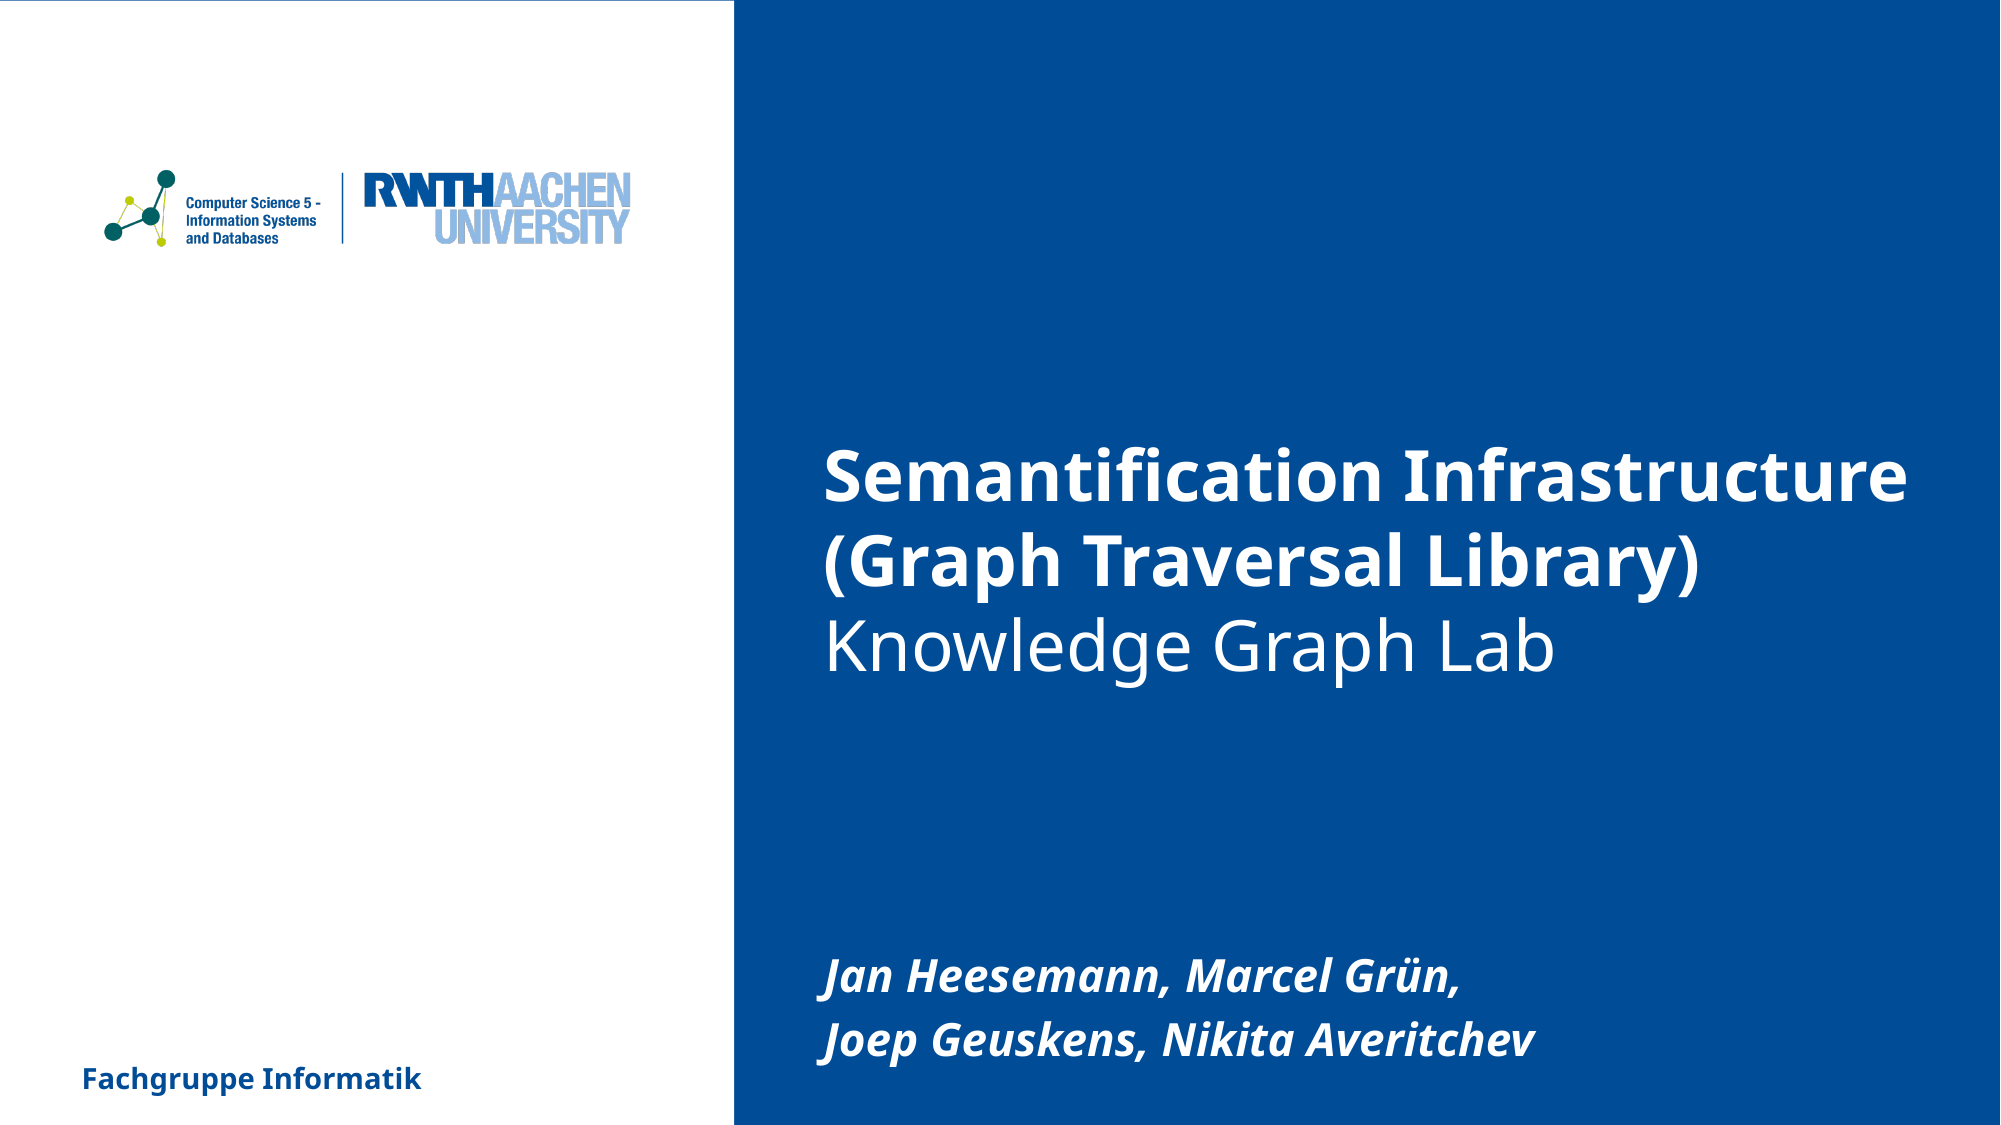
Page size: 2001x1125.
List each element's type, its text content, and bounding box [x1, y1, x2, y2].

subtitle Jan Heesemann, Marcel Grün, Joep Geuskens, Nikita Averitchev [823, 946, 2000, 1125]
title Semantification Infrastructure (Graph Traversal Library) Knowledge Graph Lab [823, 430, 1918, 697]
picture [82, 137, 652, 279]
